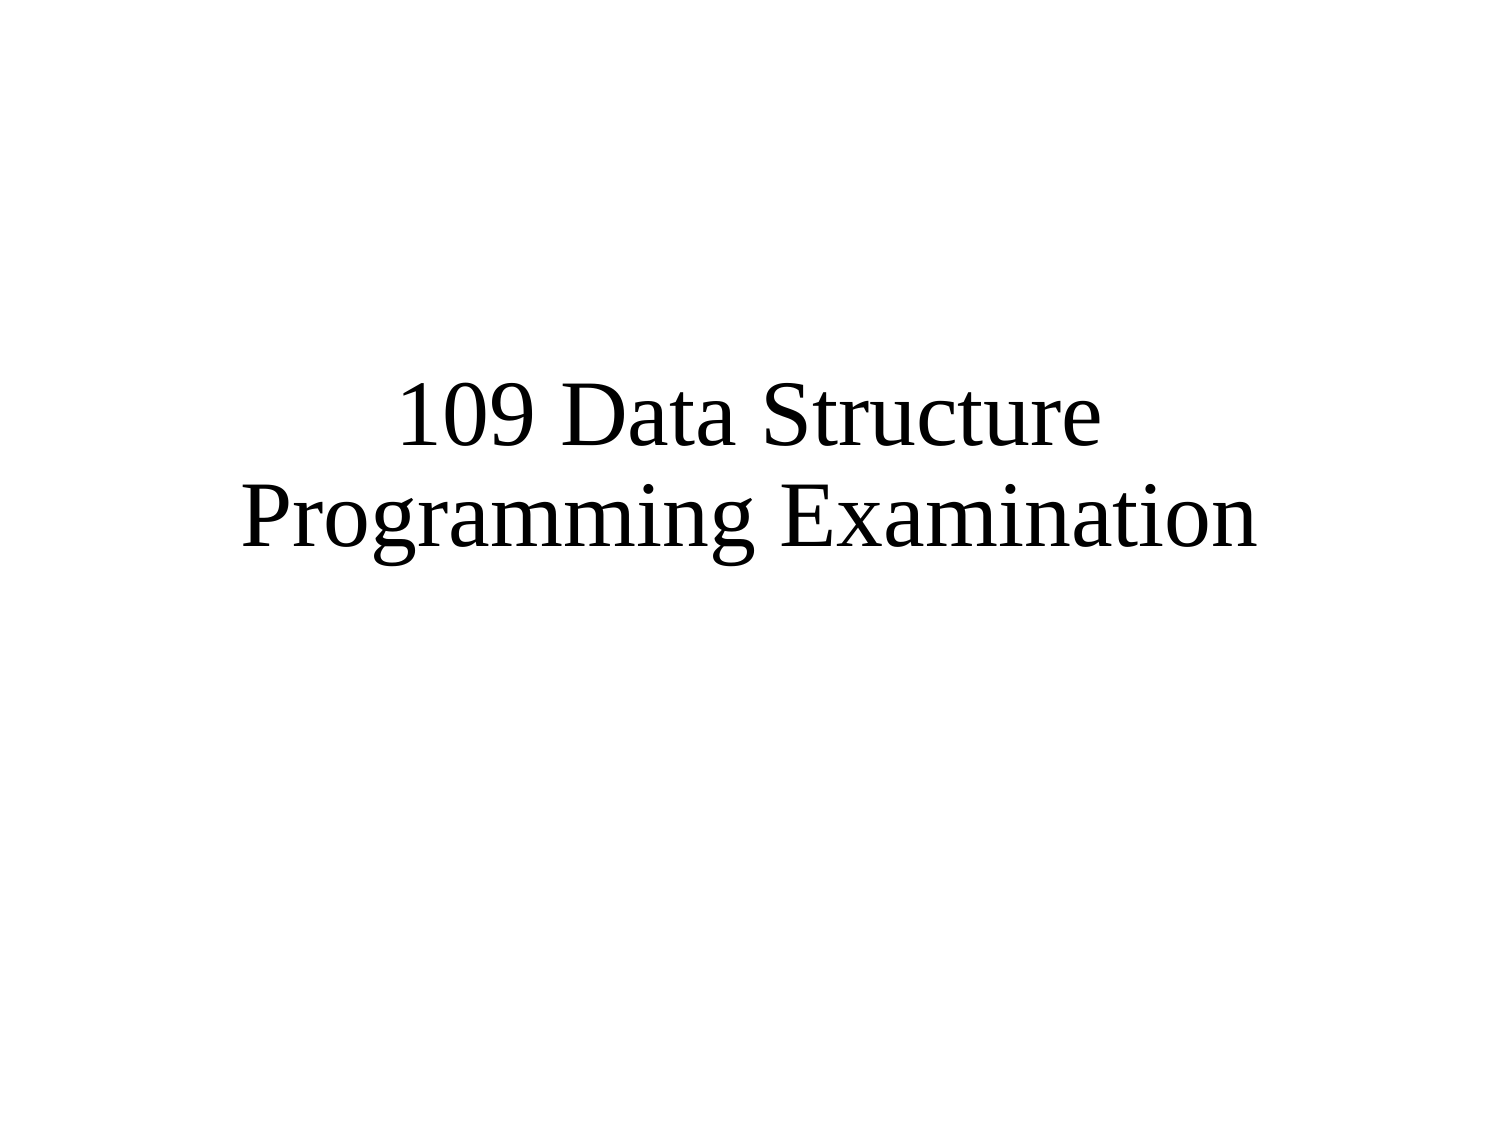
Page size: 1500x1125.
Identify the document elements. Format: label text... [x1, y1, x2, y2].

title 109 Data Structure Programming Examination [187, 278, 1313, 573]
